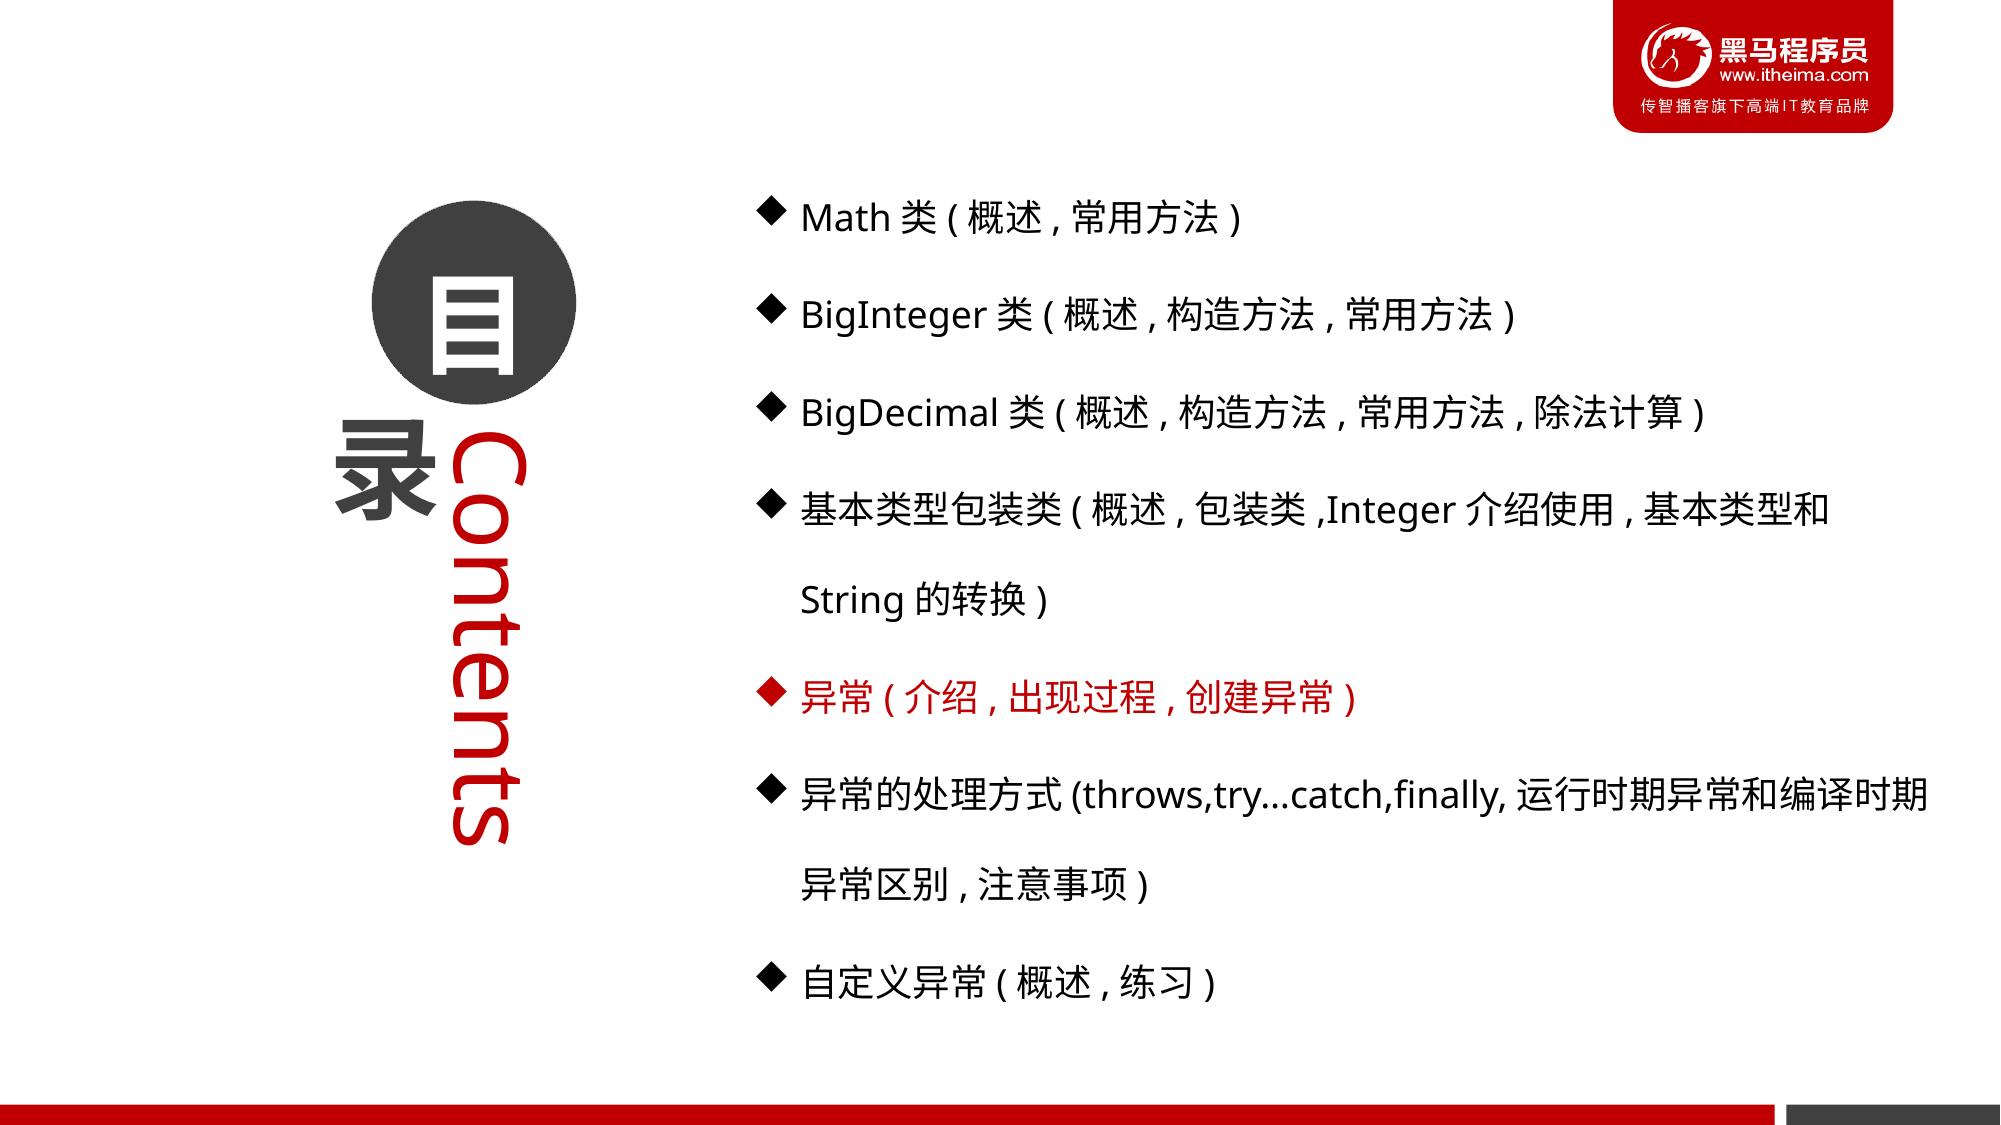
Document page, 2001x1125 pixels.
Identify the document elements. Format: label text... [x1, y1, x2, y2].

list Math类(概述,常用方法) BigInteger类(概述,构造方法,常用方法) BigDecimal类(概述,构造方法,常用方法,除法计算) 基本类型包装类(概述,包装类,Integer介绍使用,基本类型和String的转换) 异常(介绍,出现过程,创建异常) 异常的处理方式(throws,try…catch,finally,运行时期异常和编译时期异常区别,注意事项) 自定义异常(概述,练习) [738, 141, 1954, 666]
picture [1616, 11, 1894, 125]
